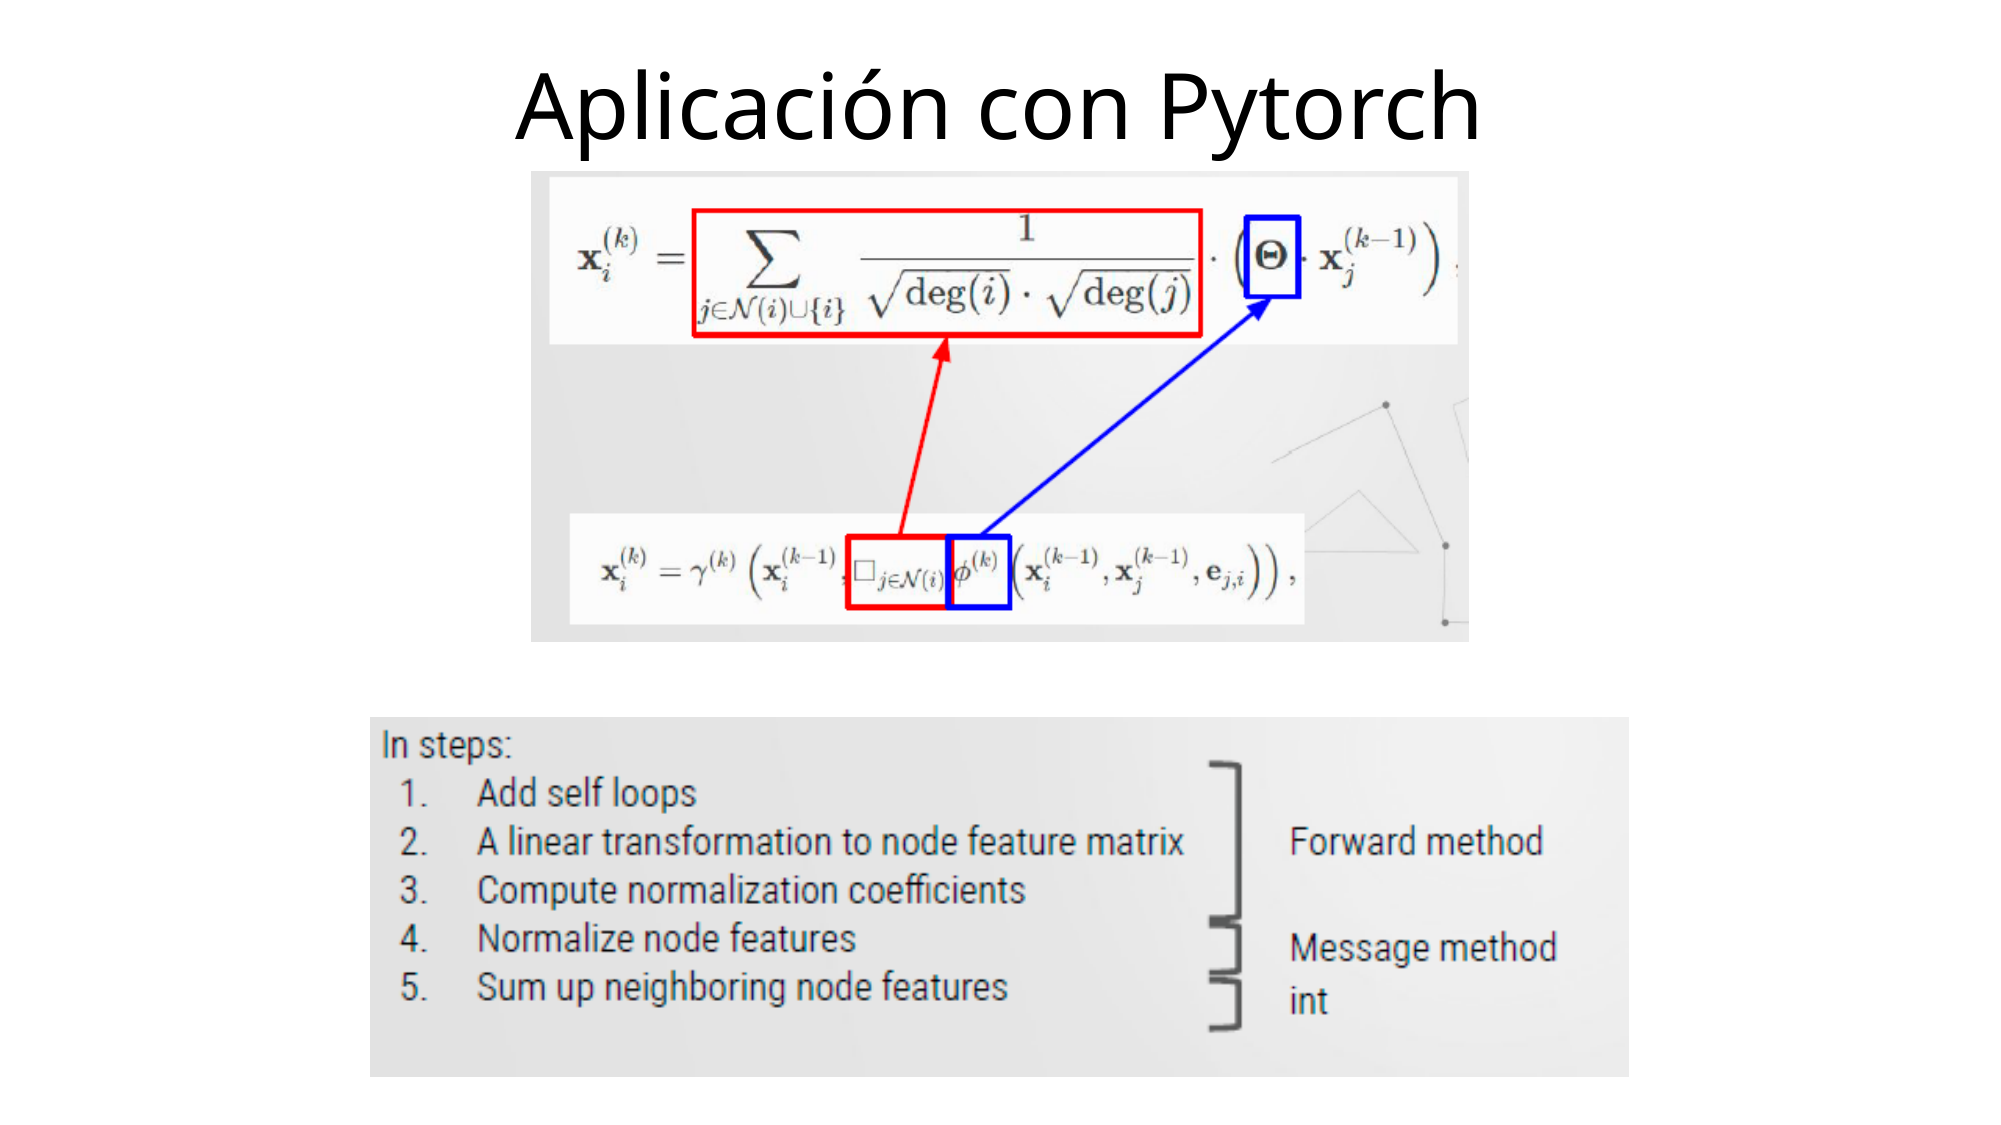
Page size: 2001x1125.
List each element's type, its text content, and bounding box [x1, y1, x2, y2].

picture [531, 171, 1469, 642]
title Aplicación con Pytorch [137, 0, 1863, 219]
picture [370, 717, 1630, 1077]
